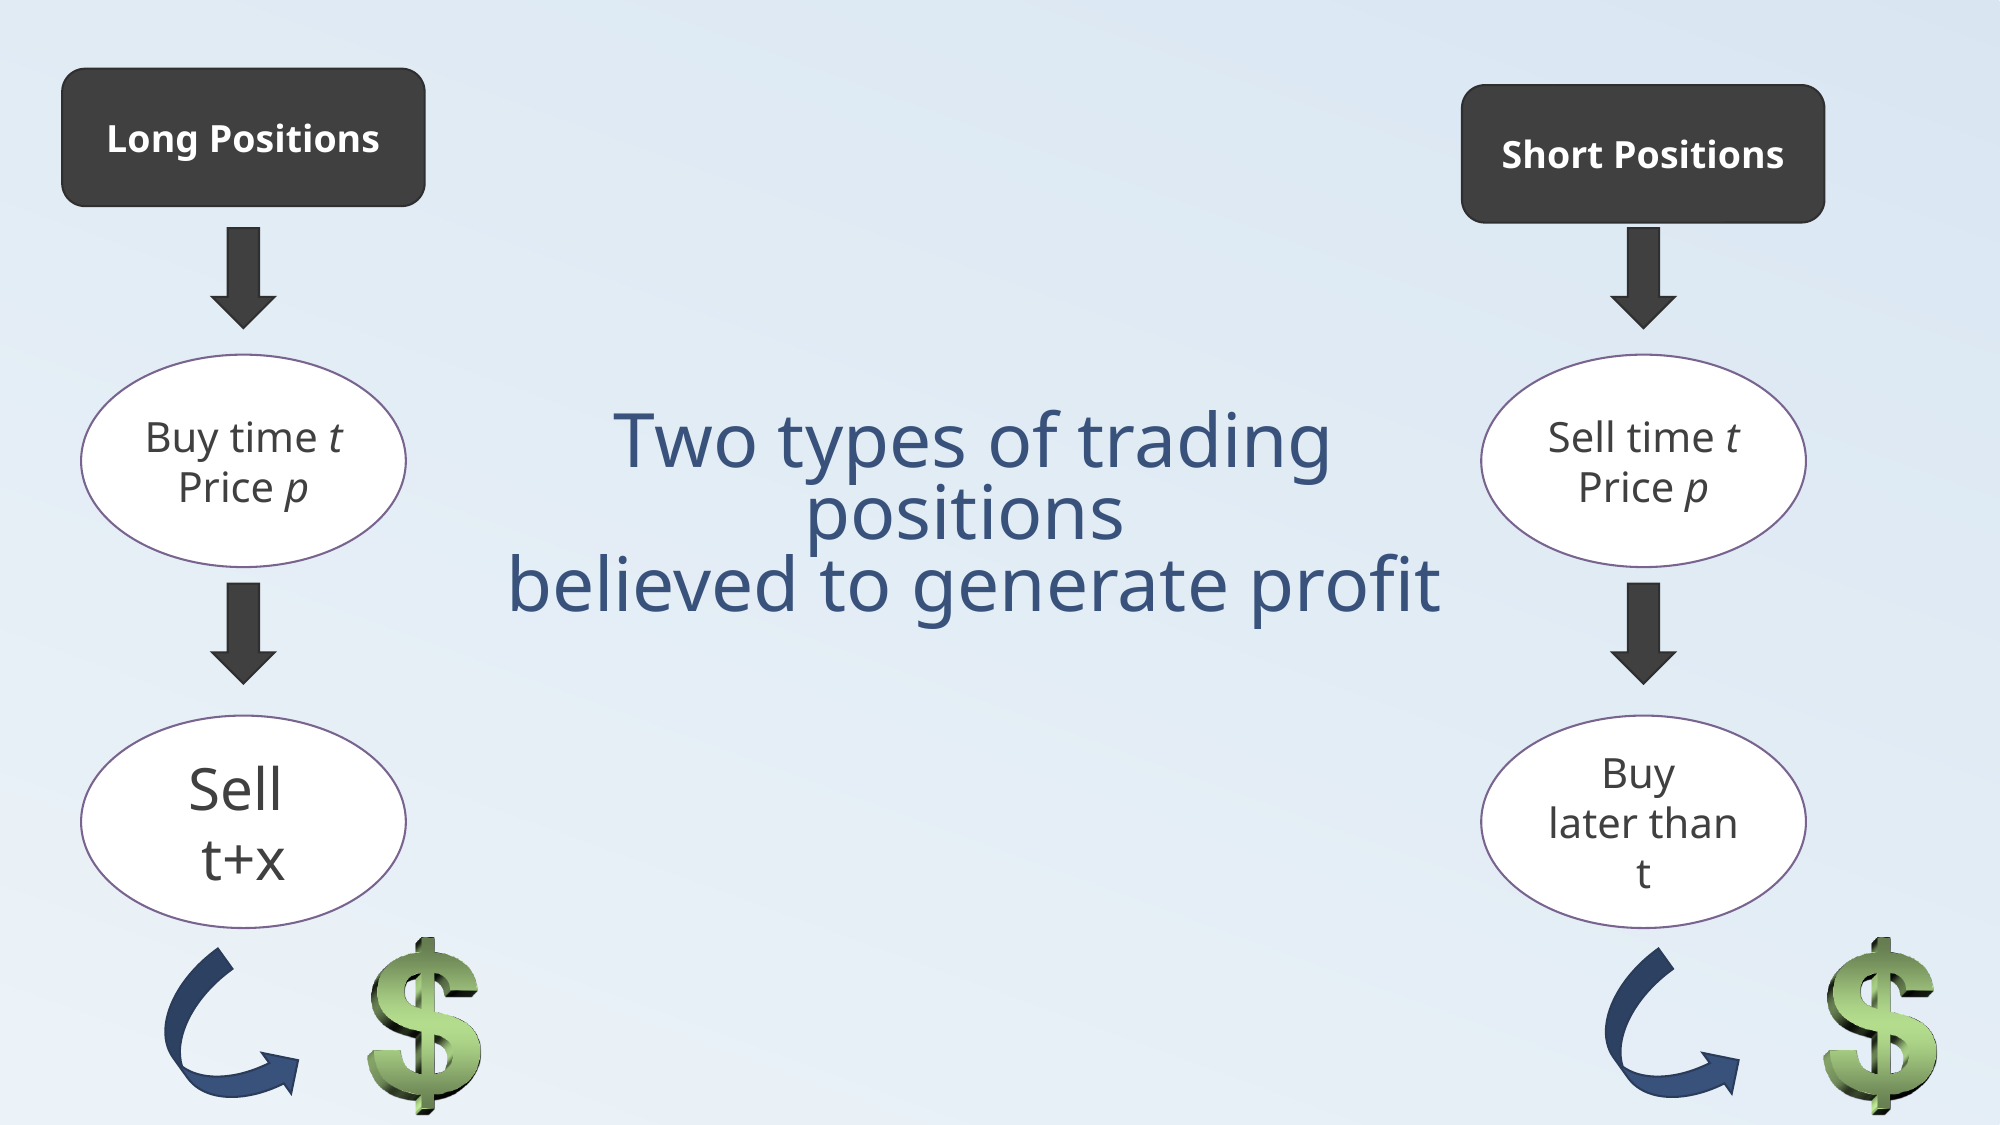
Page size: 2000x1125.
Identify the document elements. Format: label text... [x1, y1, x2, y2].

text_box [209, 227, 278, 330]
text_box Sell t+x [80, 714, 407, 930]
picture [328, 928, 521, 1120]
text_box [1609, 582, 1678, 686]
text_box Buy later than t [1480, 714, 1807, 930]
text_box [209, 582, 278, 686]
text_box Buy time t Price p [80, 353, 407, 569]
picture [1784, 928, 1977, 1120]
text_box Short Positions [1460, 84, 1826, 224]
text_box [1604, 947, 1740, 1098]
text_box [1609, 227, 1678, 330]
text_box Sell time t Price p [1480, 353, 1807, 569]
text_box [164, 947, 300, 1098]
text_box Long Positions [61, 67, 426, 208]
title Two types of trading positions believed to generate profit [490, 367, 1459, 634]
